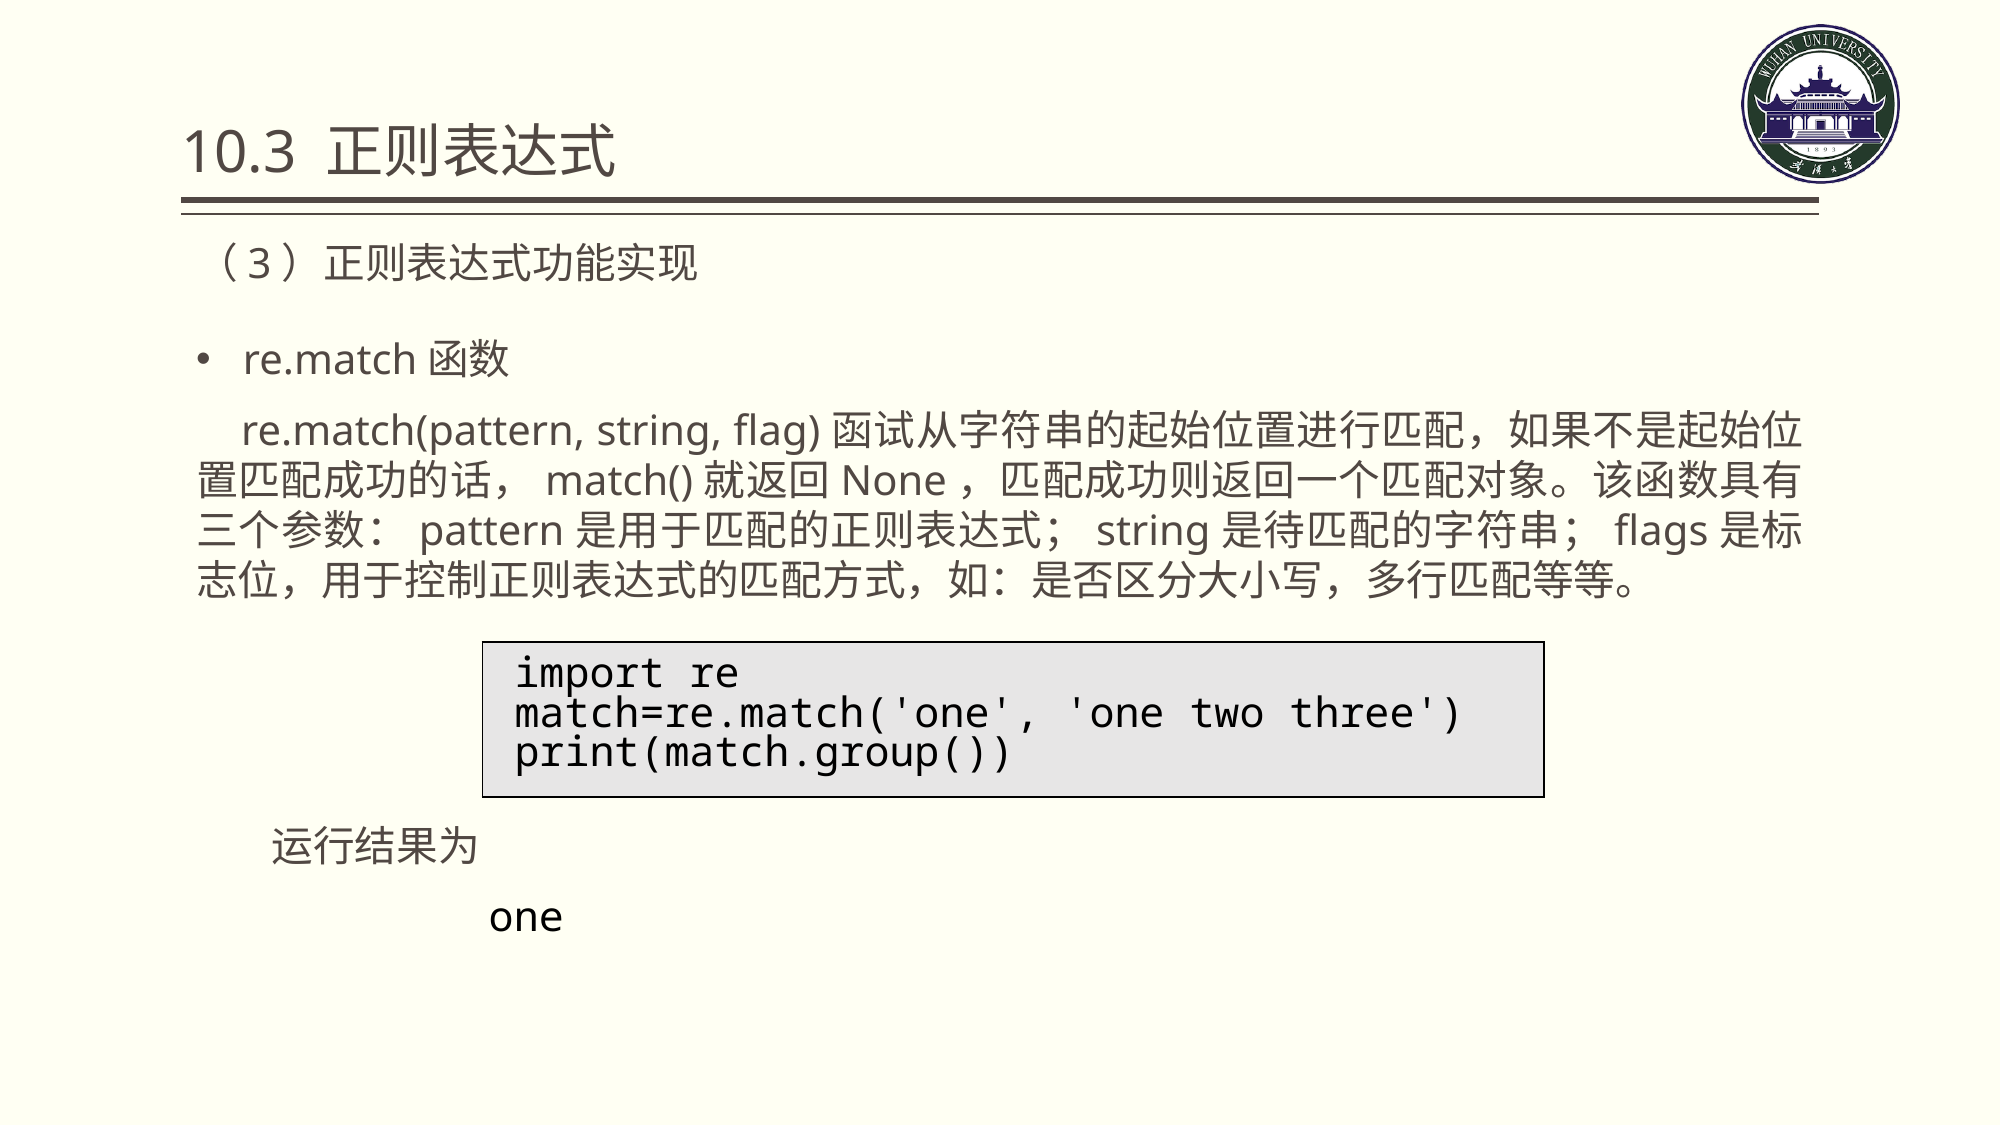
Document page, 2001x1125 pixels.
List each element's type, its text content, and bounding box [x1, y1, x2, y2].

table_header import re match=re.match('one', 'one two three') print(match.group()) [483, 643, 1543, 796]
title 10.3 正则表达式 [181, 12, 1819, 193]
text_box re.match函数 re.match(pattern, string, flag)函试从字符串的起始位置进行匹配，如果不是起始位置匹配成功的话，match()就返回None，匹配成功则返回一个匹配对象。该函数具有三个参数：pattern是用于匹配的正则表达式；string是待匹配的字符串；flags是标志位，用于控制正则表达式的匹配方式，如：是否区分大小写，多行匹配等等。 [181, 325, 1819, 661]
text_box 运行结果为 [256, 812, 496, 878]
text_box （3）正则表达式功能实现 [181, 229, 838, 295]
picture [1819, 24, 1900, 184]
text_box one [474, 892, 579, 948]
